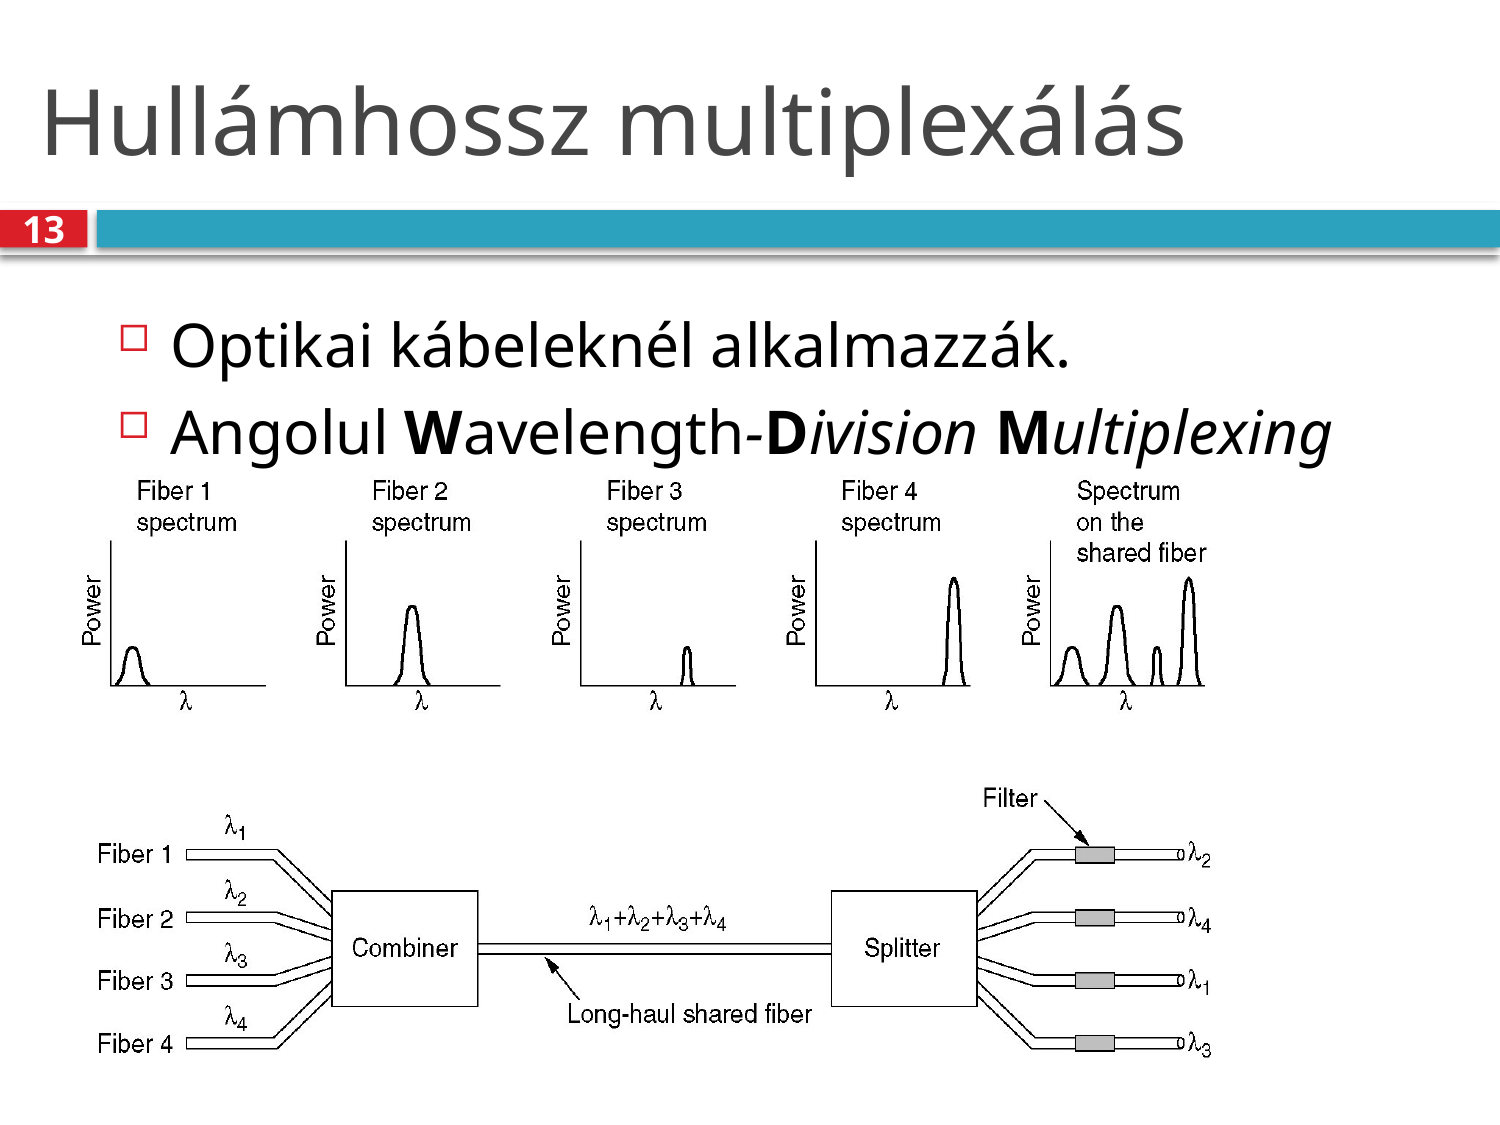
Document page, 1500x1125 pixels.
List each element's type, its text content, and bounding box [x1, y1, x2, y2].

list Optikai kábeleknél alkalmazzák. Angolul Wavelength-Division Multiplexing [103, 299, 1397, 557]
title Hullámhossz multiplexálás [24, 37, 1475, 200]
slide_number 13 [0, 206, 88, 257]
picture [75, 475, 1216, 1080]
